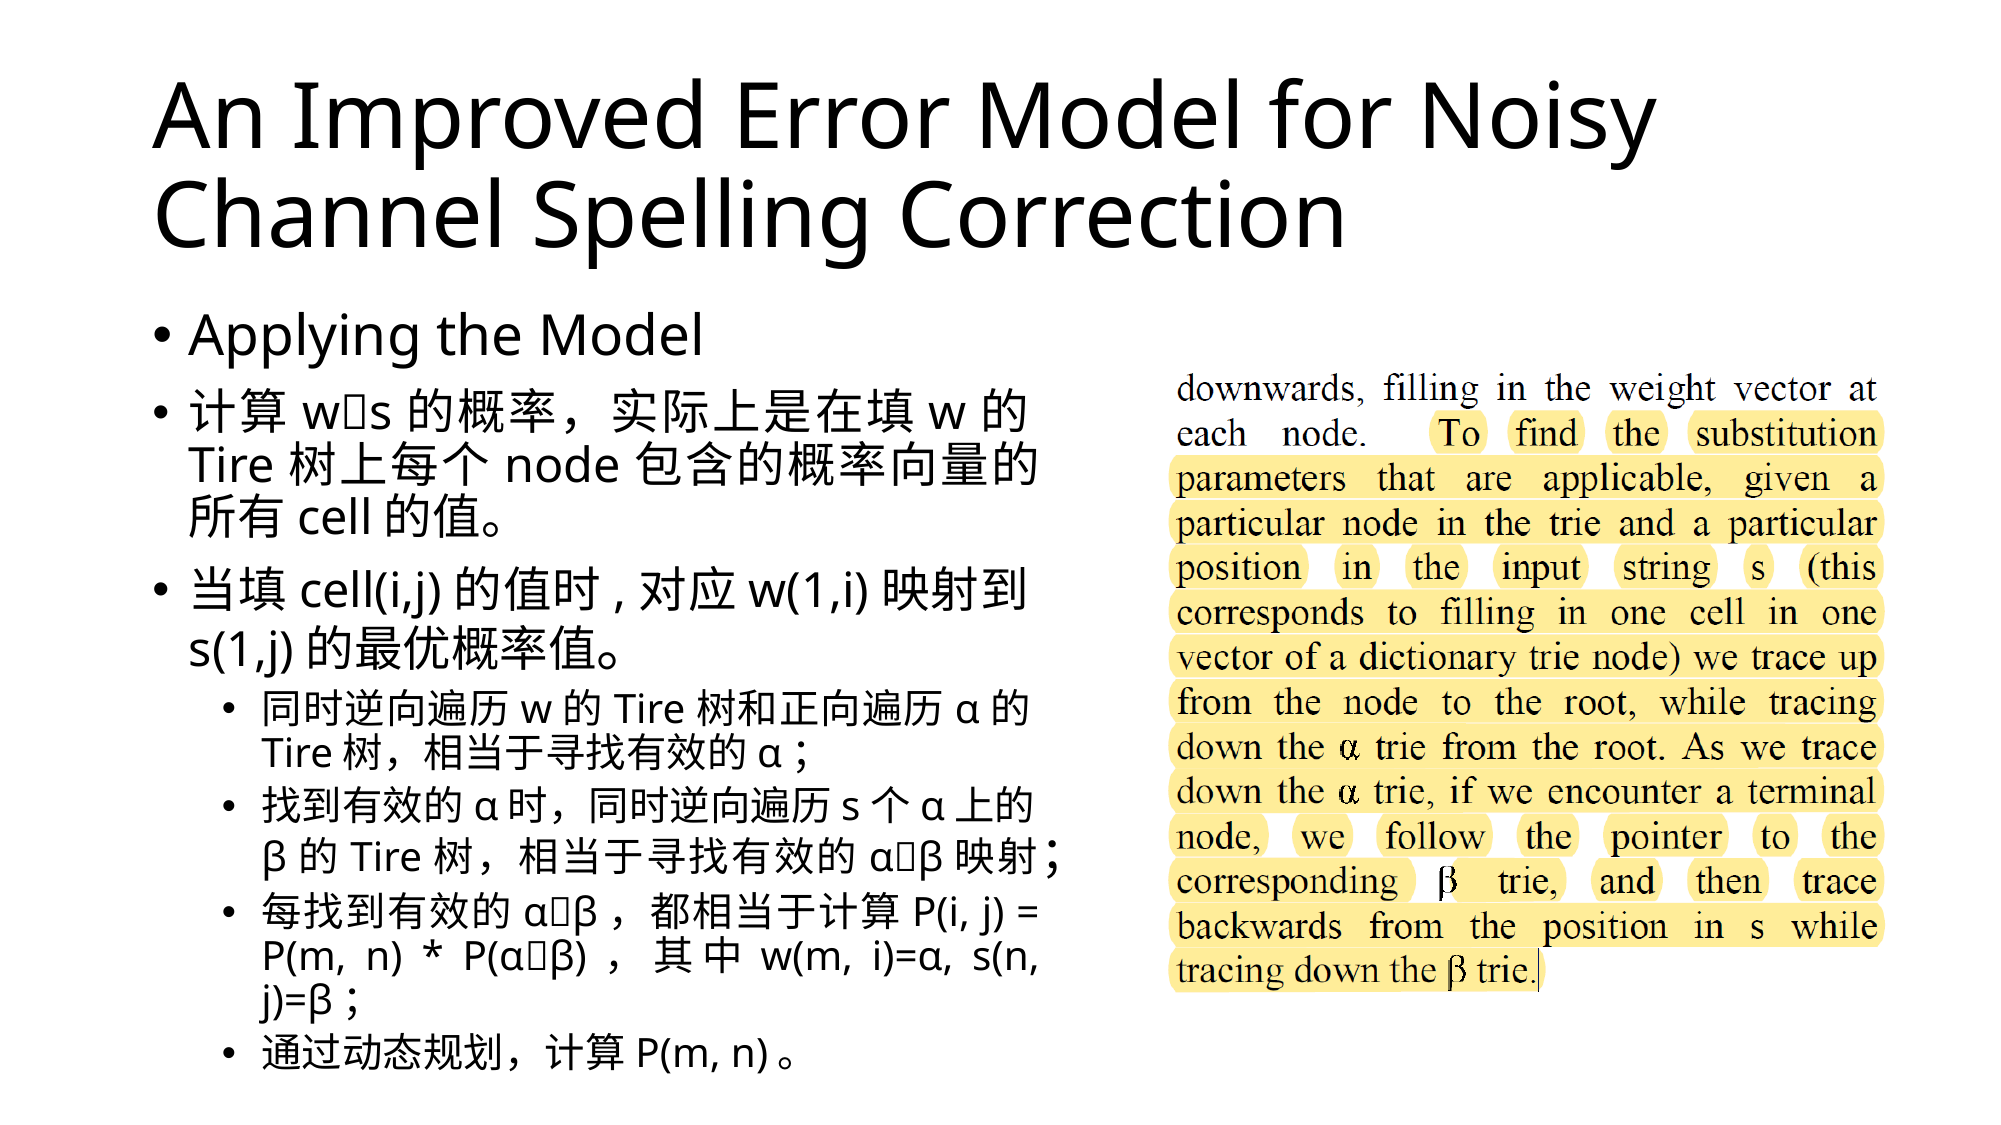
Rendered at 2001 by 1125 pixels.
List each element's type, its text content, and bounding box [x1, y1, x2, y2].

list Applying the Model 计算ws的概率，实际上是在填w的Tire树上每个node包含的概率向量的所有cell的值。 当填cell(i,j)的值时,对应w(1,i)映射到s(1,j)的最优概率值。 同时逆向遍历w的Tire树和正向遍历α的Tire树，相当于寻找有效的α； 找到有效的α时，同时逆向遍历s个α上的β的Tire树，相当于寻找有效的αβ映射； 每找到有效的αβ，都相当于计算P(i, j) = P(m, n) * P(αβ)，其中w(m, i)=α, s(n, j)=β； 通过动态规划，计算P(m, n)。 [137, 299, 1056, 1093]
picture [1152, 370, 1895, 999]
title An Improved Error Model for Noisy Channel Spelling Correction [137, 59, 1863, 278]
